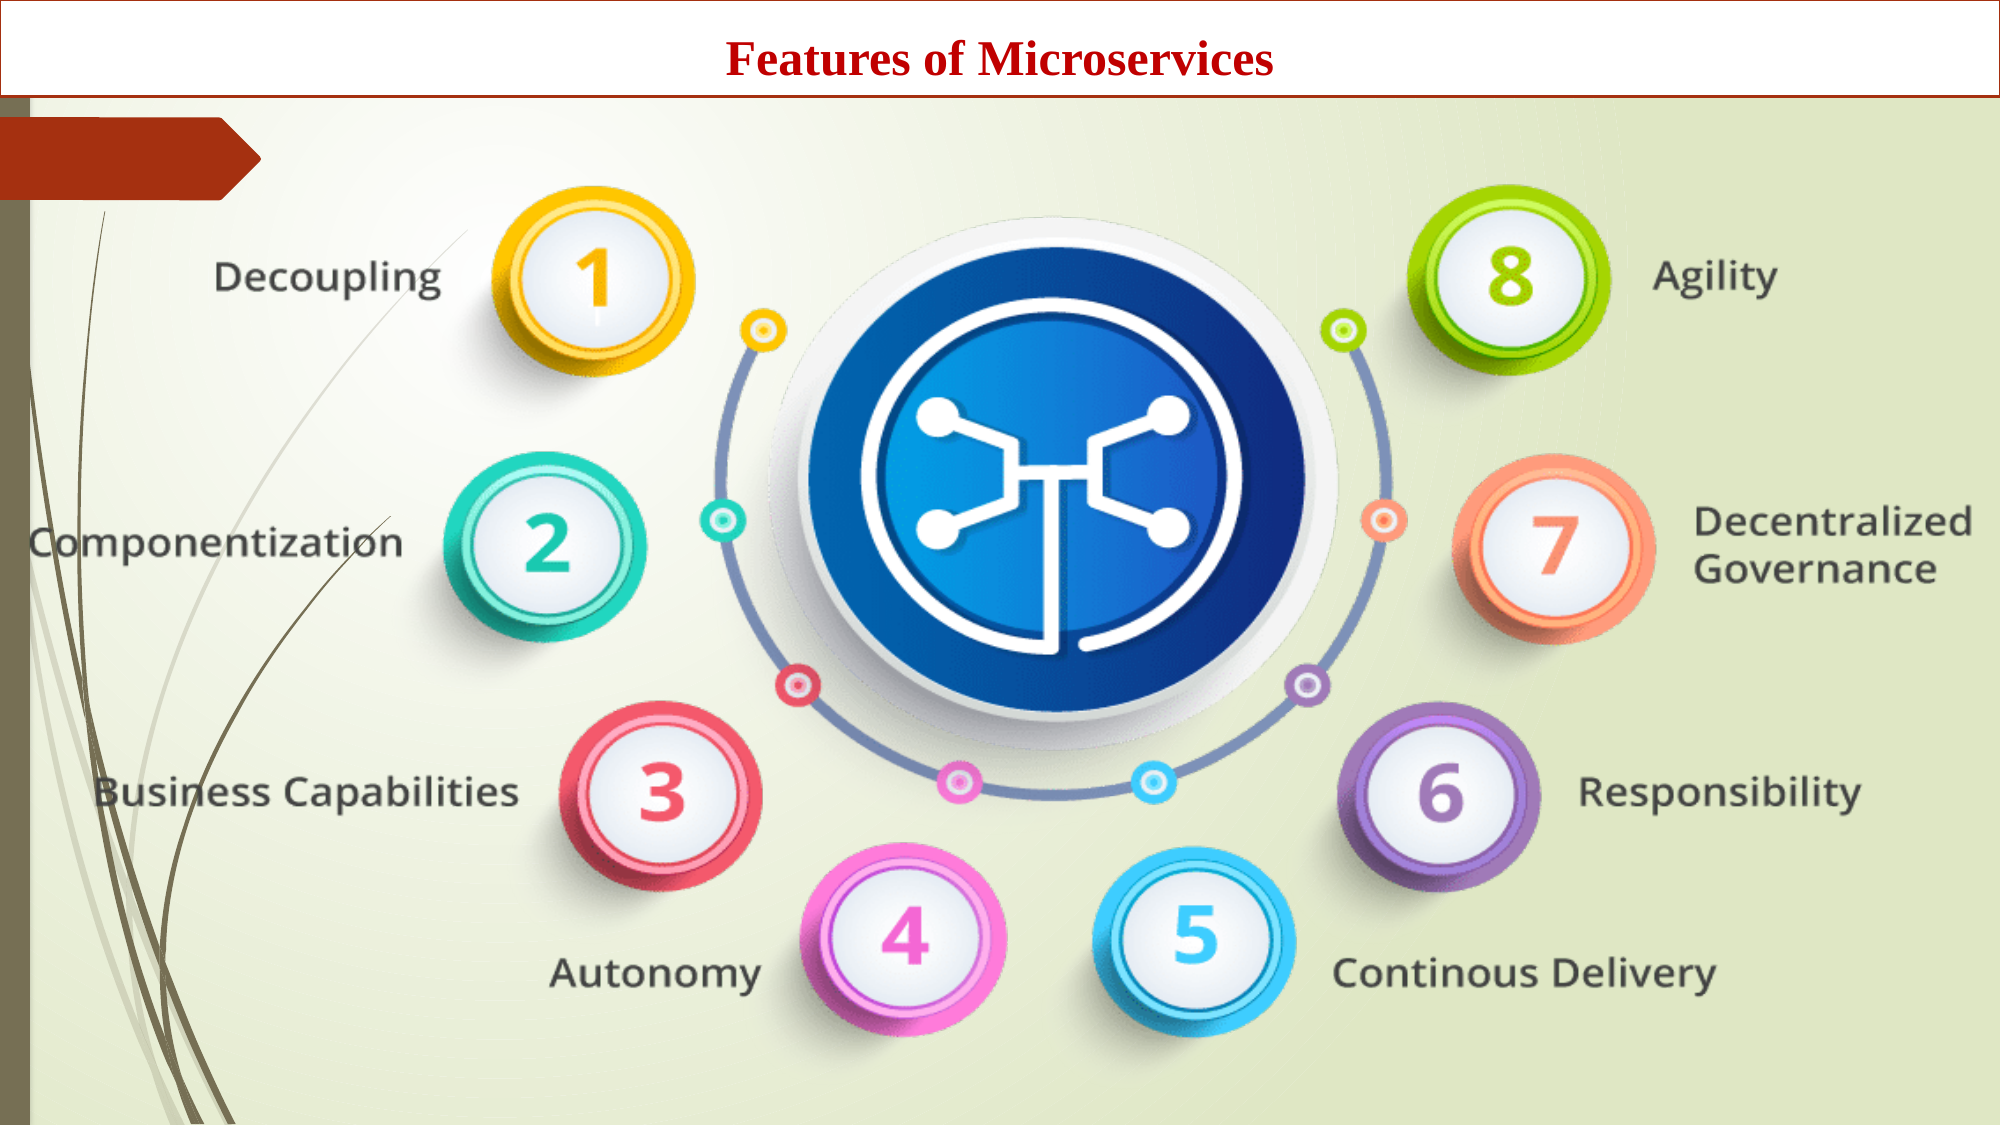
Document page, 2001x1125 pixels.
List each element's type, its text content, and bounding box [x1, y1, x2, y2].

text_box Features of Microservices [0, 0, 2000, 98]
picture [0, 104, 2000, 1125]
